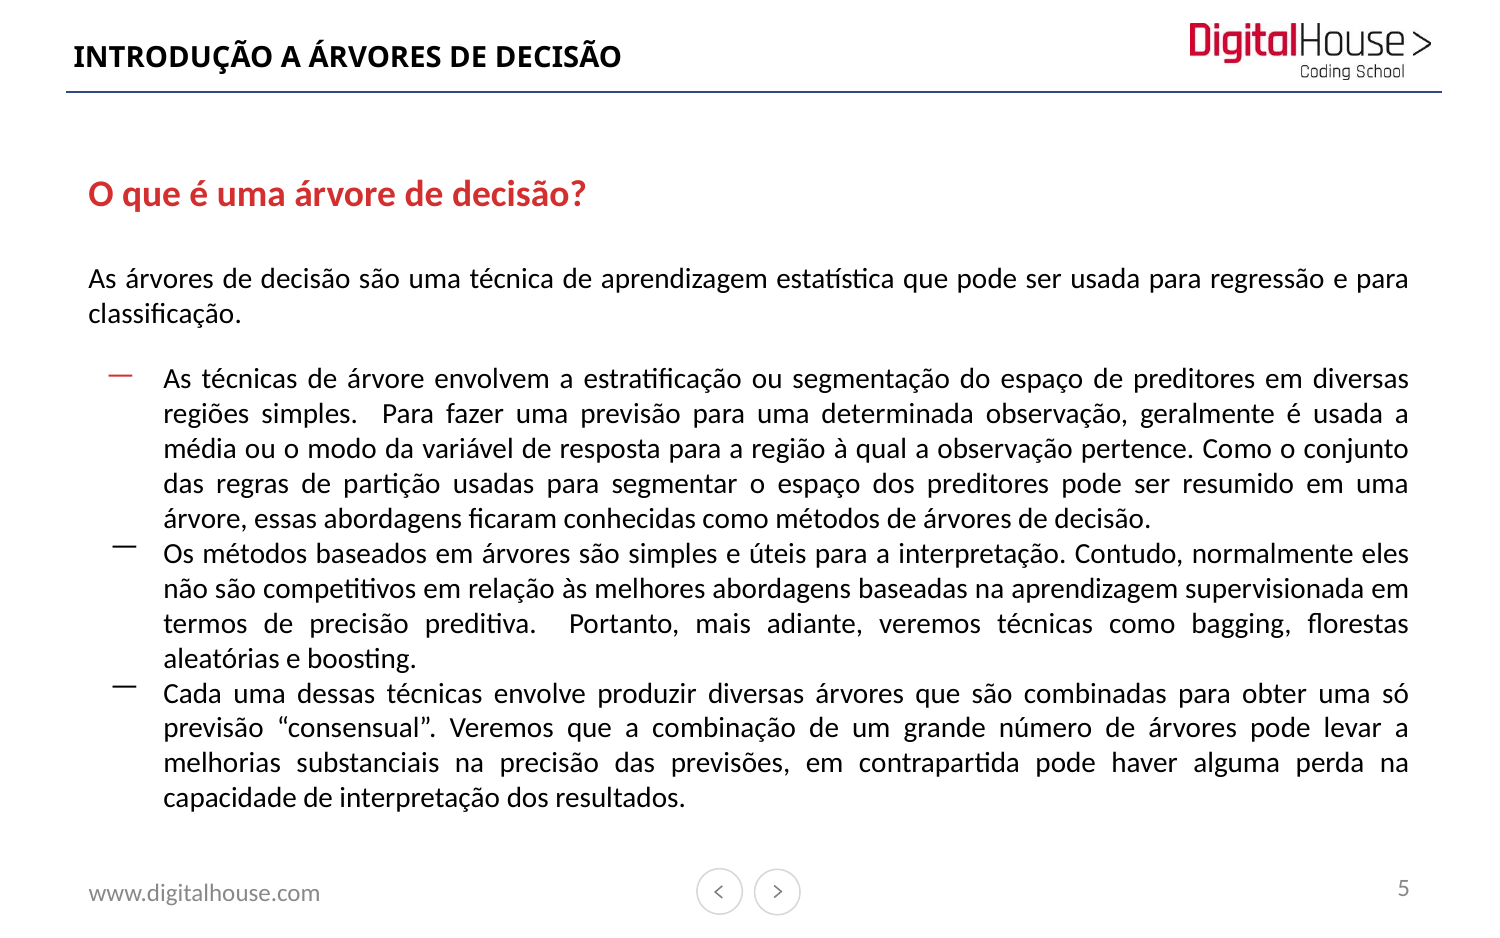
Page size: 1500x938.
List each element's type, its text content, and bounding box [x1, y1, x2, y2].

text_box O que é uma árvore de decisão? As árvores de decisão são uma técnica de aprendizagem estatística que pode ser usada para regressão e para classificação. As técnicas de árvore envolvem a estratificação ou segmentação do espaço de preditores em diversas regiões simples. Para fazer uma previsão para uma determinada observação, geralmente é usada a média ou o modo da variável de resposta para a região à qual a observação pertence. Como o conjunto das regras de partição usadas para segmentar o espaço dos preditores pode ser resumido em uma árvore, essas abordagens ficaram conhecidas como métodos de árvores de decisão. Os métodos baseados em árvores são simples e úteis para a interpretação. Contudo, normalmente eles não são competitivos em relação às melhores abordagens baseadas na aprendizagem supervisionada em termos de precisão preditiva. Portanto, mais adiante, veremos técnicas como bagging, florestas aleatórias e boosting. Cada uma dessas técnicas envolve produzir diversas árvores que são combinadas para obter uma só previsão “consensual”. Veremos que a combinação de um grande número de árvores pode levar a melhorias substanciais na precisão das previsões, em contrapartida pode haver alguma perda na capacidade de interpretação dos resultados. [73, 161, 1425, 824]
slide_number 5 [1074, 861, 1425, 911]
title INTRODUÇÃO A ÁRVORES DE DECISÃO [73, 23, 1074, 89]
picture [1190, 23, 1431, 80]
